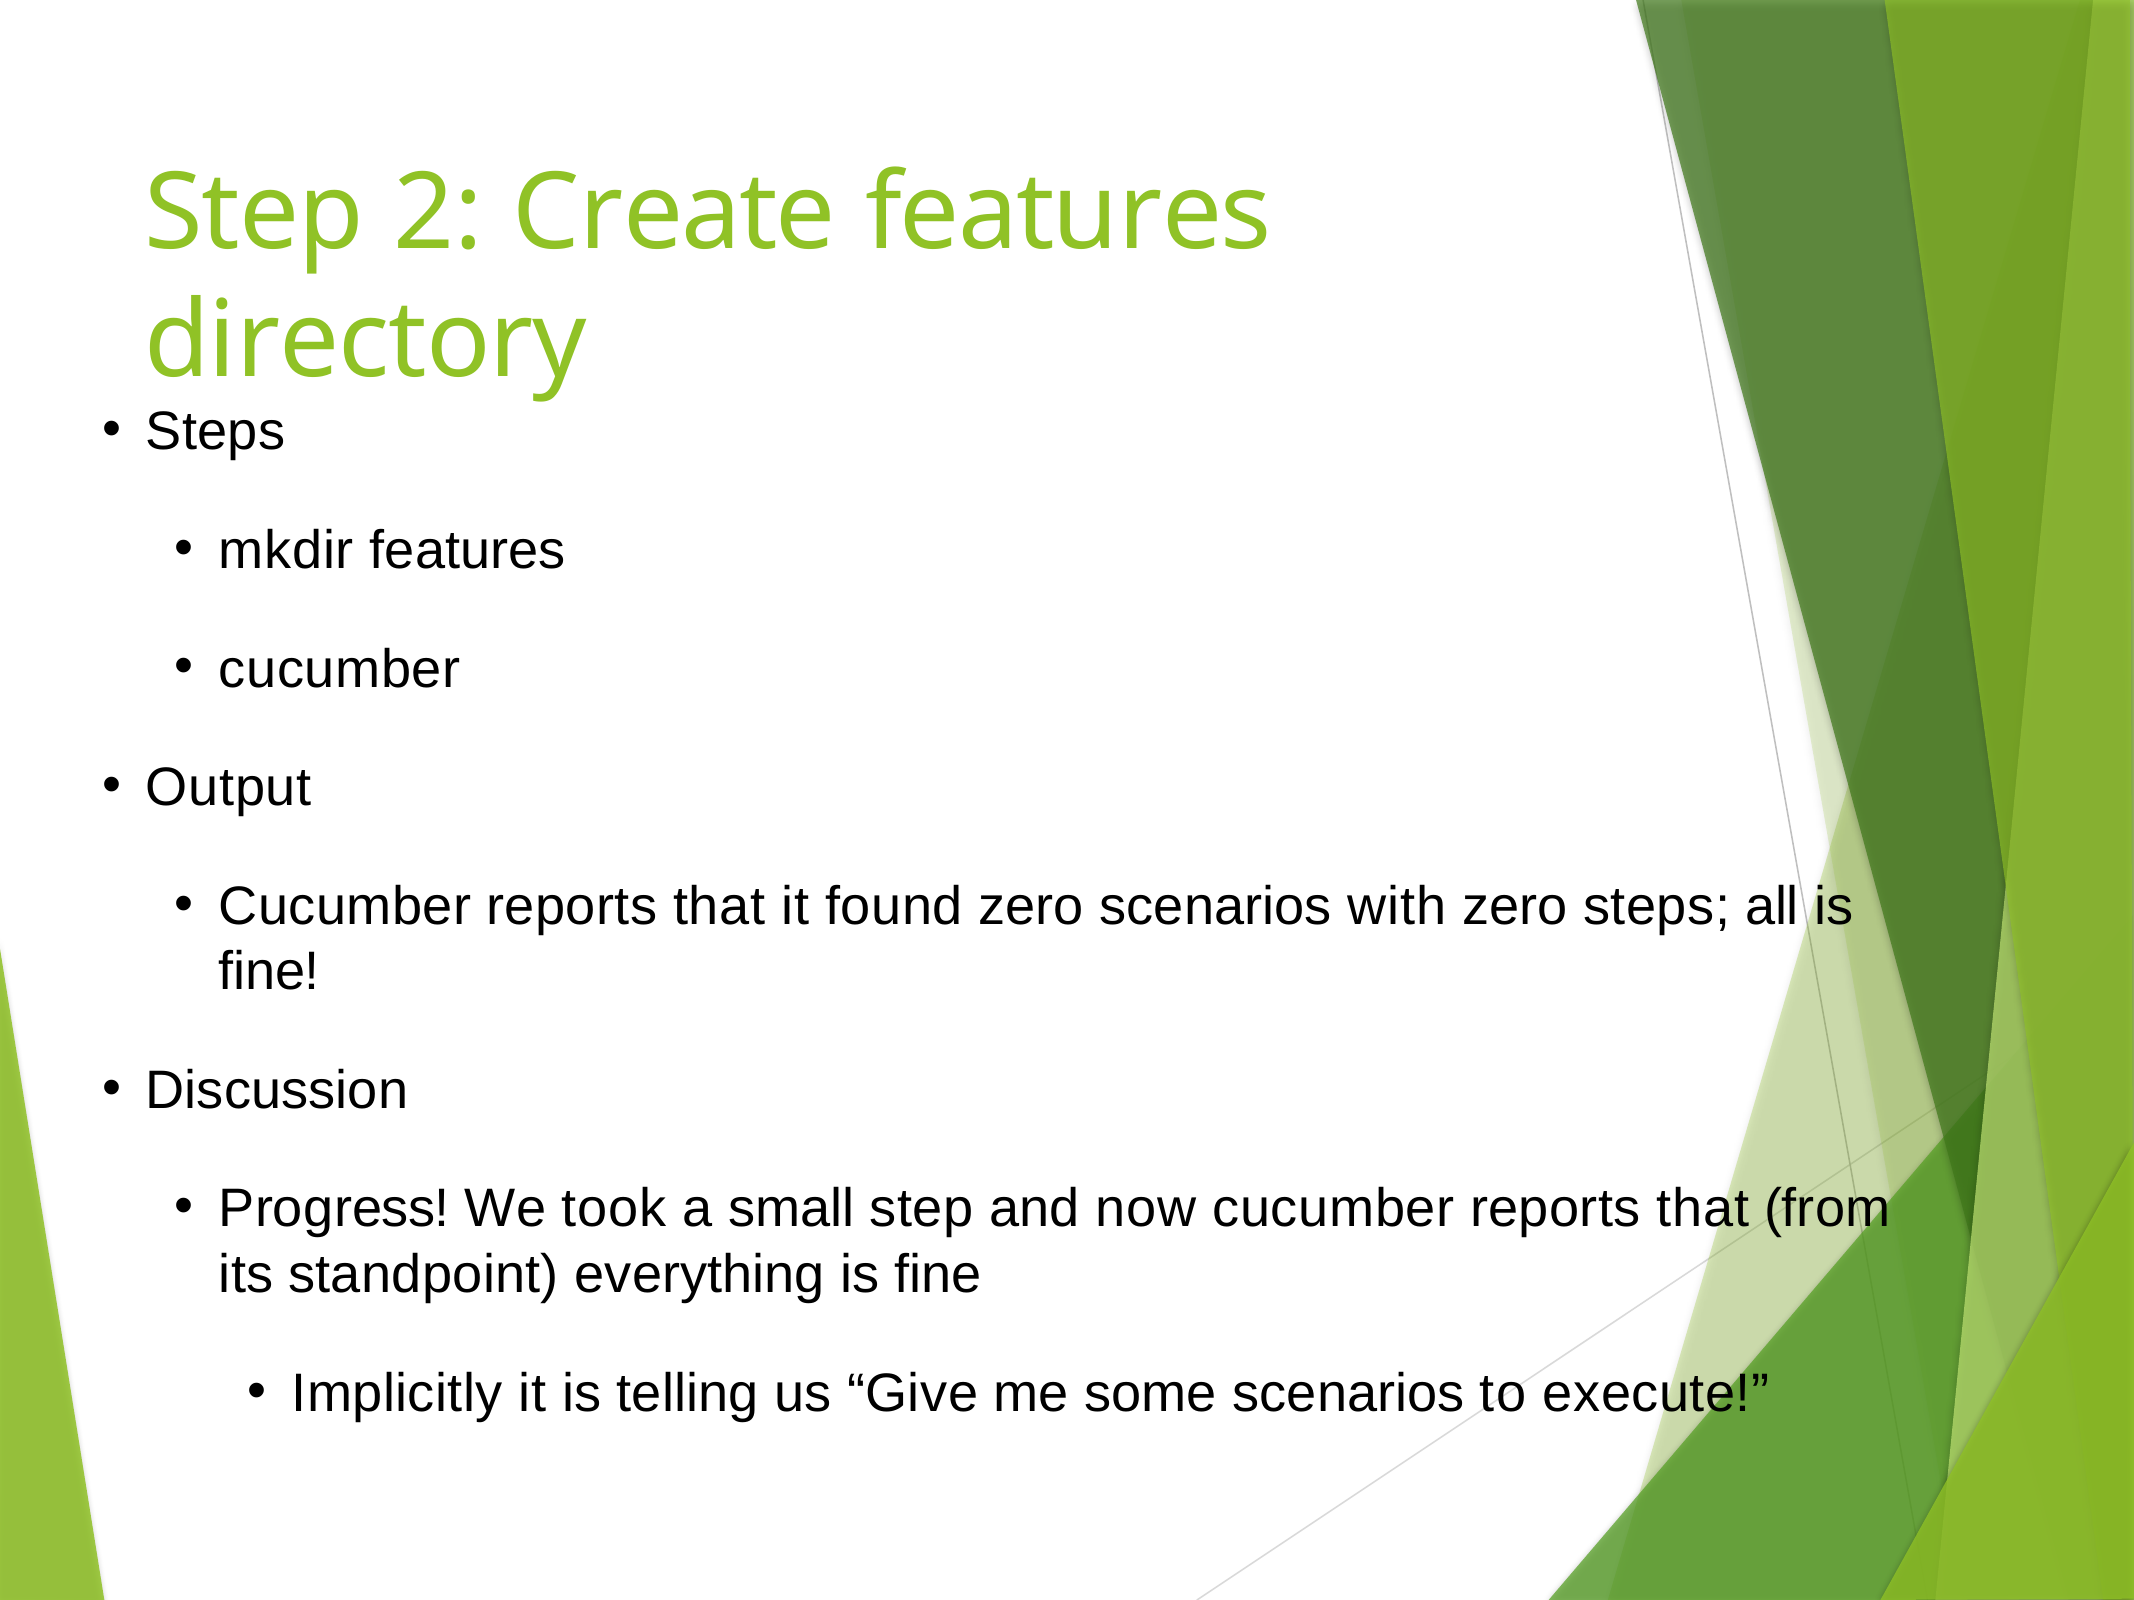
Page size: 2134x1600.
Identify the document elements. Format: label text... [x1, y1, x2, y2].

text_box Steps mkdir features cucumber Output Cucumber reports that it found zero scenarios with zero steps; all is ﬁne! Discussion Progress! We took a small step and now cucumber reports that (from its standpoint) everything is ﬁne Implicitly it is telling us “Give me some scenarios to execute!” [99, 395, 1970, 1423]
title Step 2: Create features directory [142, 142, 1624, 395]
